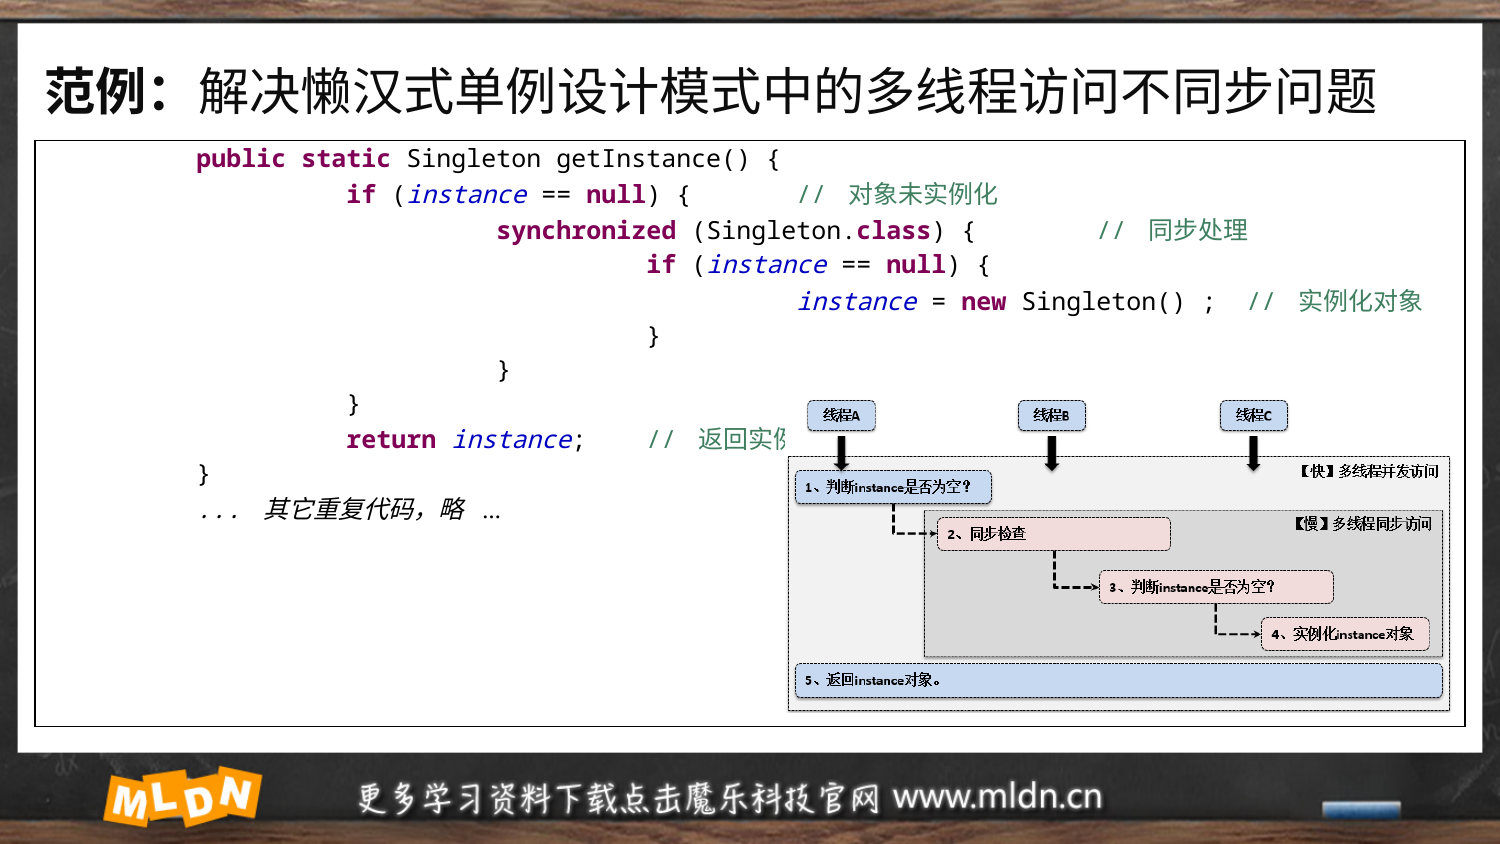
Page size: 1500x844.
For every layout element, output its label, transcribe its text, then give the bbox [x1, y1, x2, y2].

table_header public static Singleton getInstance() { if (instance == null) { // 对象未实例化 synchronized (Singleton.class) { // 同步处理 if (instance == null) { instance = new Singleton() ; // 实例化对象 } } } return instance; // 返回实例化对象 } ... 其它重复代码，略 ... [36, 141, 1464, 726]
title 范例：解决懒汉式单例设计模式中的多线程访问不同步问题 [29, 34, 1471, 141]
picture [0, 0, 1500, 844]
